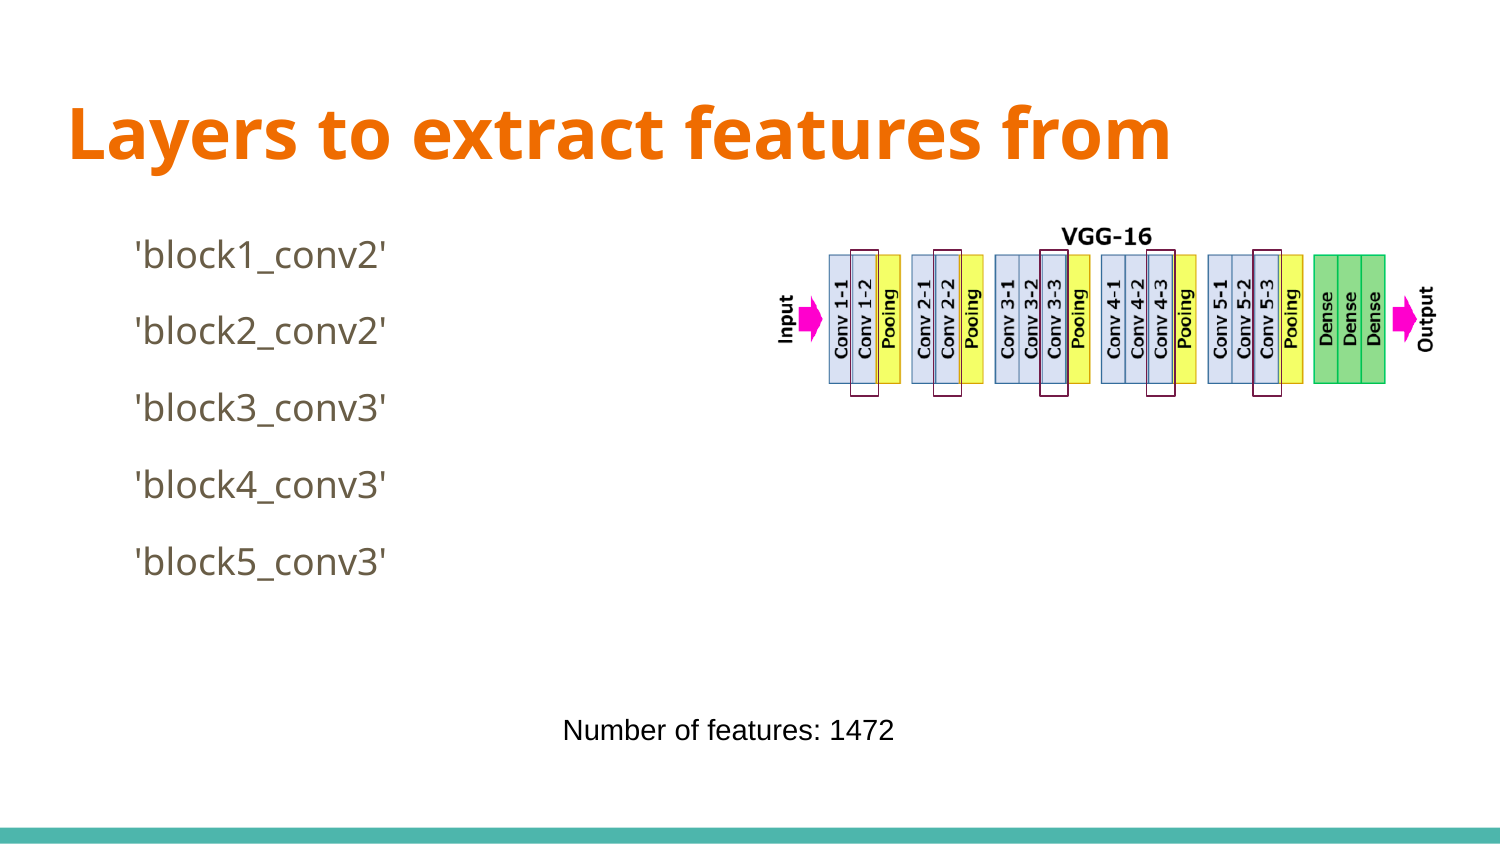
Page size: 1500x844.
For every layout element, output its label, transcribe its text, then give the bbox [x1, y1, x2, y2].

picture [762, 218, 1450, 397]
text_box Number of features: 1472 [547, 696, 953, 762]
list 'block1_conv2' 'block2_conv2' 'block3_conv3' 'block4_conv3' 'block5_conv3' [119, 208, 539, 635]
title Layers to extract features from [51, 72, 1449, 189]
